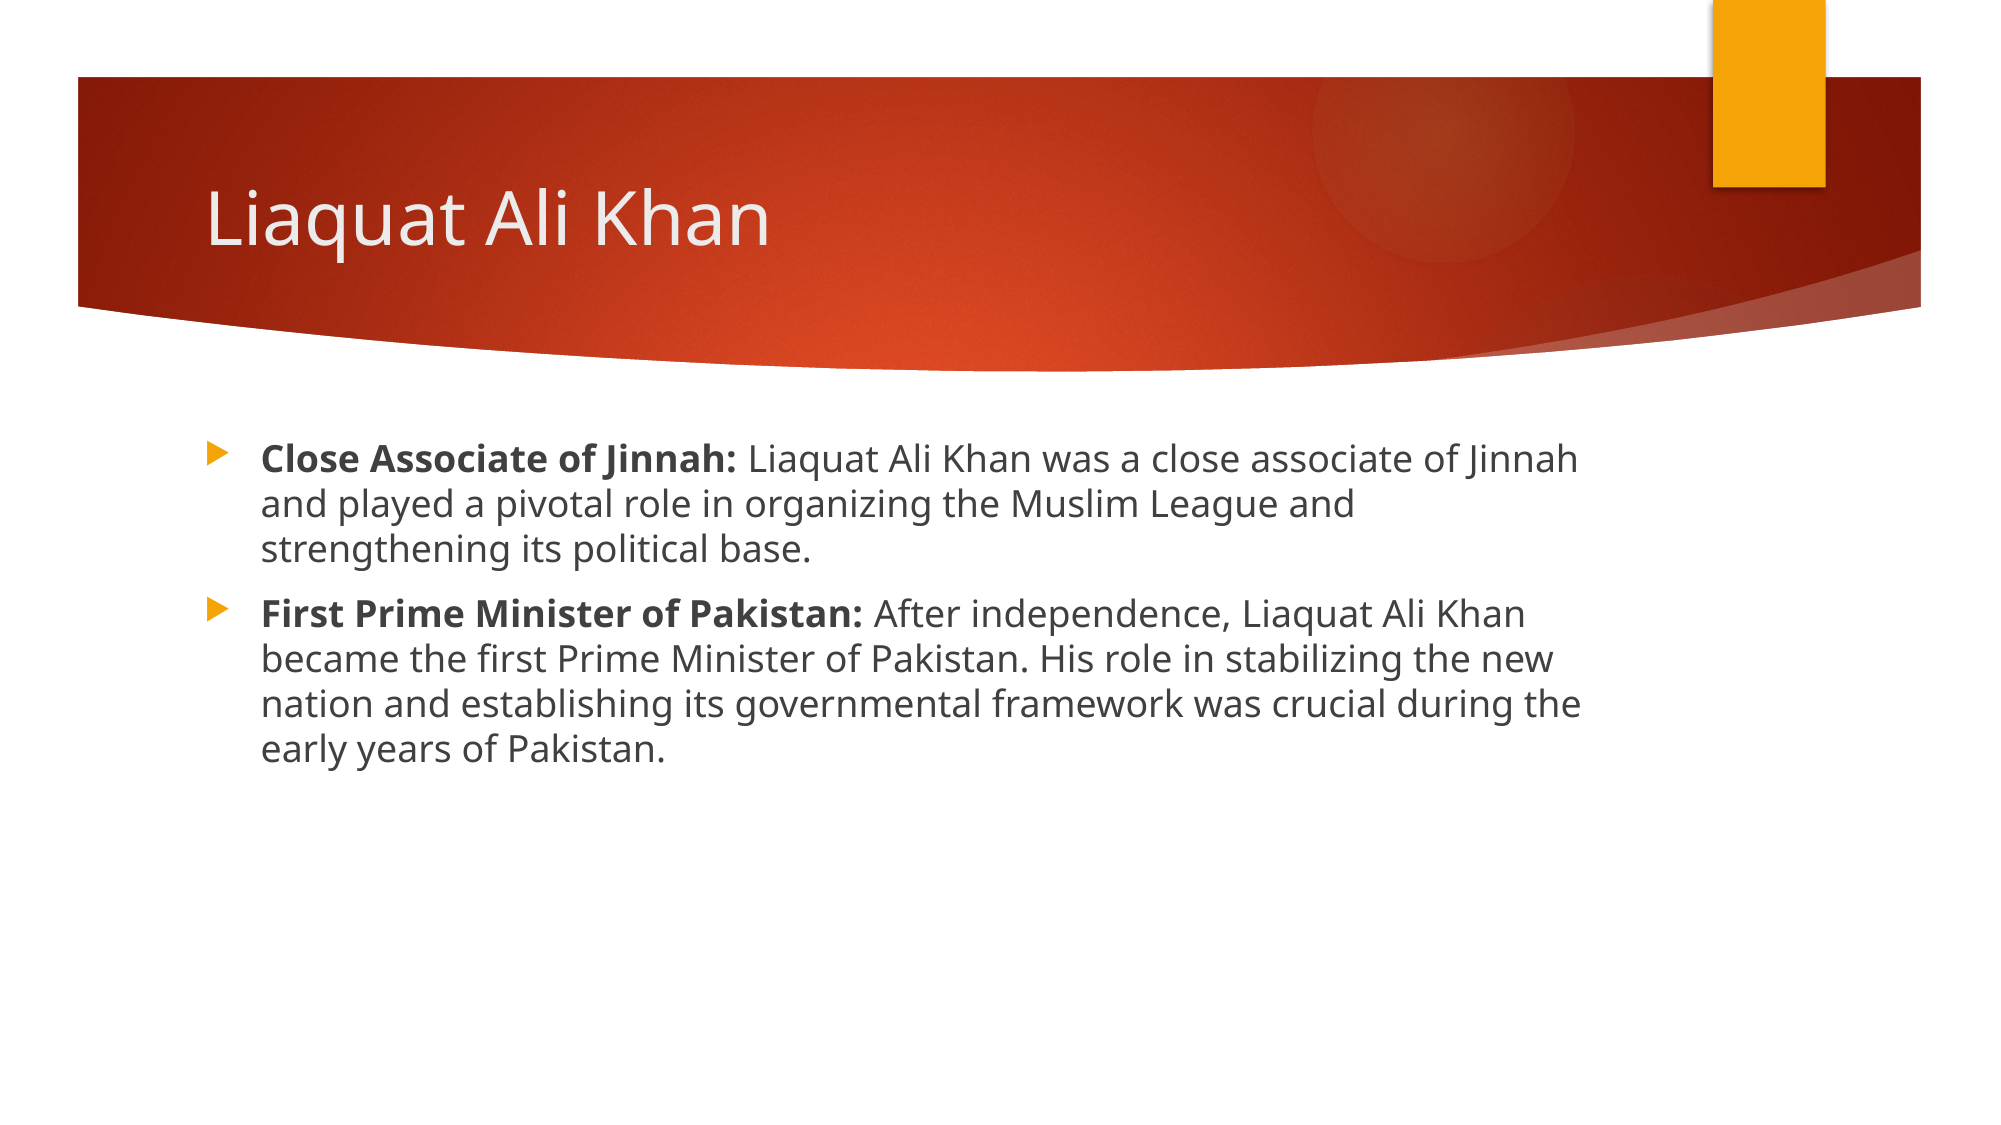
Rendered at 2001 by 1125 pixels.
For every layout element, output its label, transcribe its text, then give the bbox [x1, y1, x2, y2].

title Liaquat Ali Khan [189, 155, 1627, 275]
list Close Associate of Jinnah: Liaquat Ali Khan was a close associate of Jinnah and played a pivotal role in organizing the Muslim League and strengthening its political base. First Prime Minister of Pakistan: After independence, Liaquat Ali Khan became the first Prime Minister of Pakistan. His role in stabilizing the new nation and establishing its governmental framework was crucial during the early years of Pakistan. [189, 427, 1627, 988]
